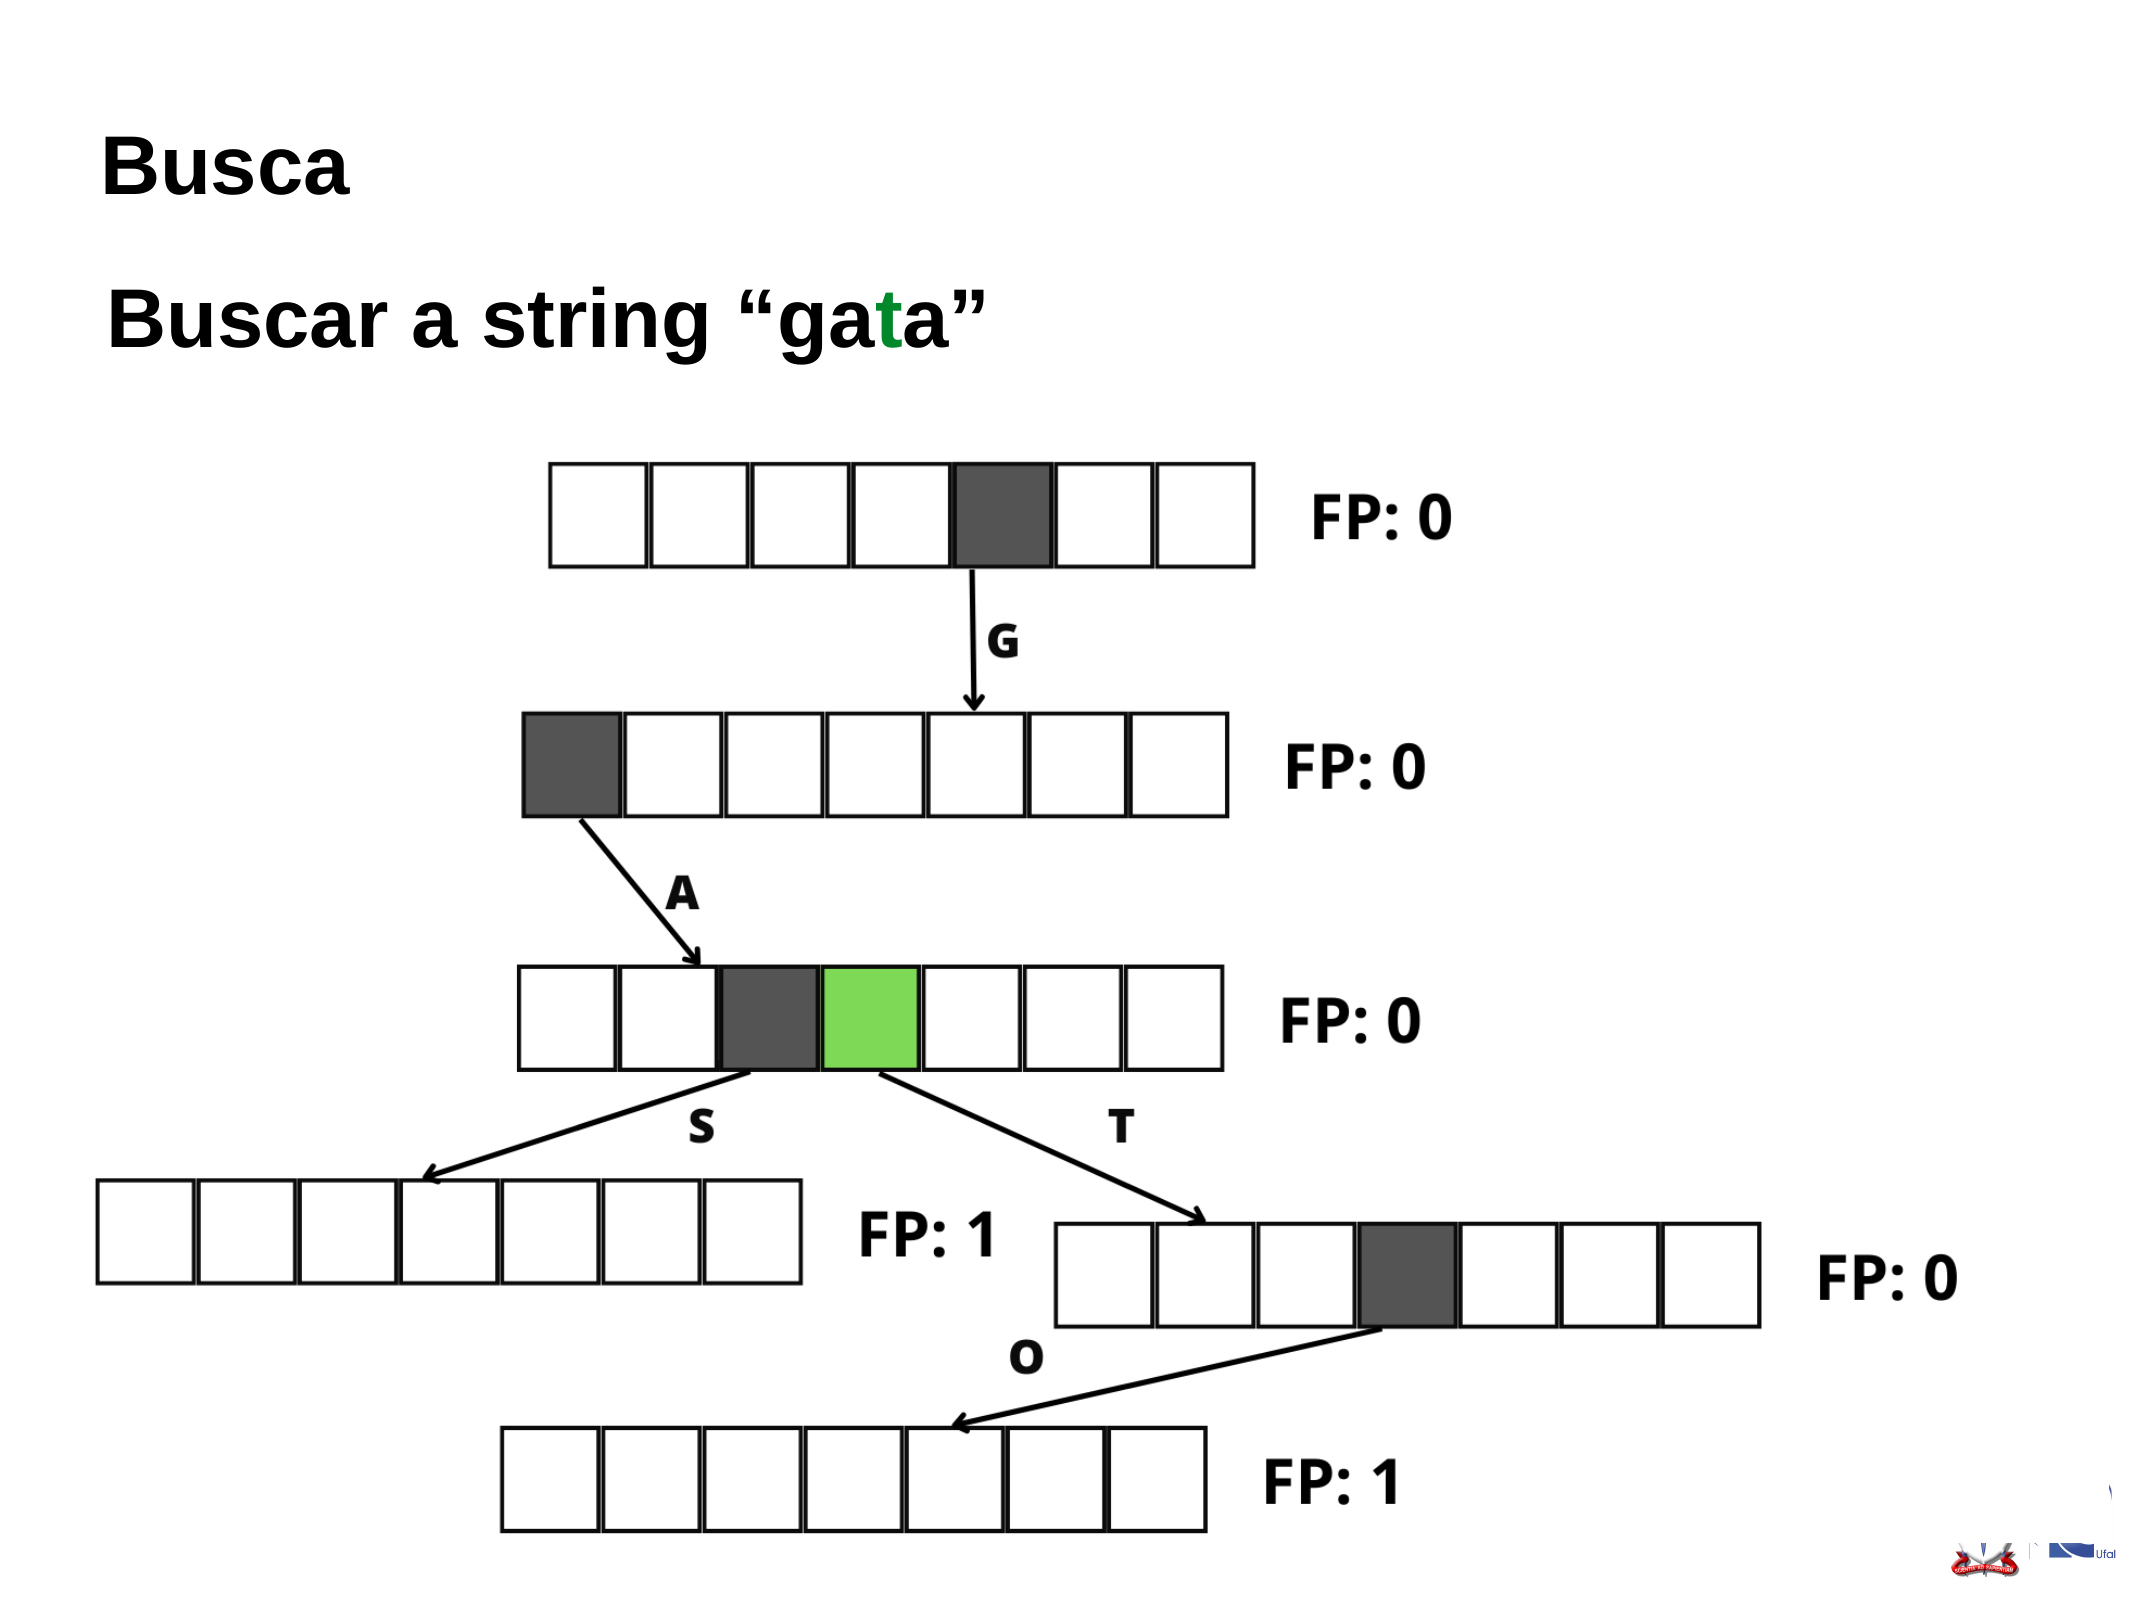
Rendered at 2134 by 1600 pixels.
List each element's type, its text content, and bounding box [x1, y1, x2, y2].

title Busca [92, 72, 2042, 250]
picture [24, 370, 2116, 1579]
text_box Buscar a string “gata” [91, 249, 1078, 369]
